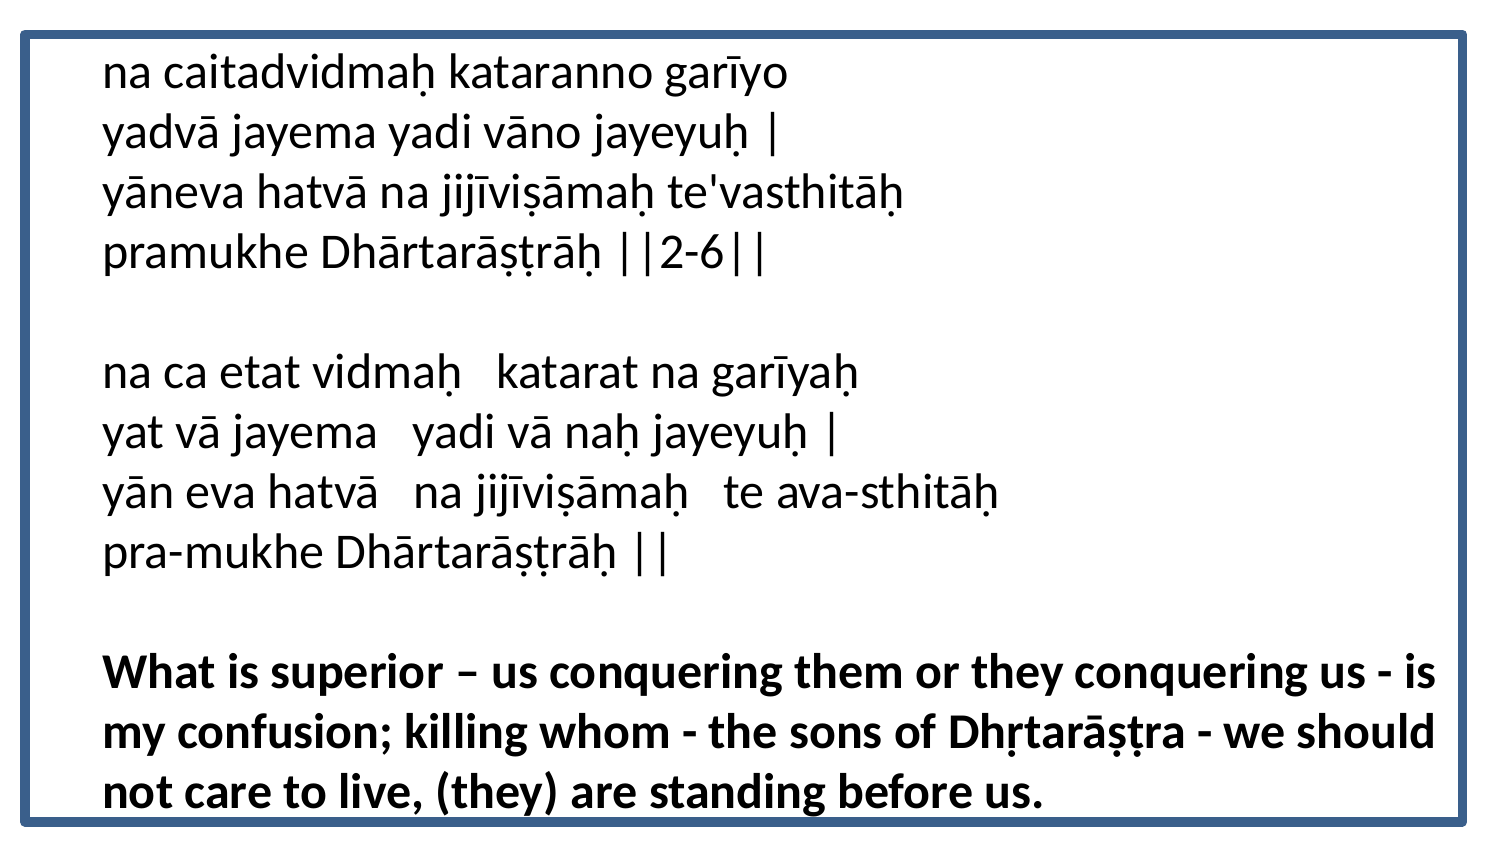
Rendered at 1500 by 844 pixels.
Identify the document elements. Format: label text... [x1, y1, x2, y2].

text_box na caitadvidmaḥ kataranno garīyo yadvā jayema yadi vāno jayeyuḥ | yāneva hatvā na jijīviṣāmaḥ te'vasthitāḥ pramukhe Dhārtarāṣṭrāḥ ||2-6|| na ca etat vidmaḥ katarat na garīyaḥ yat vā jayema yadi vā naḥ jayeyuḥ | yān eva hatvā na jijīviṣāmaḥ te ava-sthitāḥ pra-mukhe Dhārtarāṣṭrāḥ || What is superior – us conquering them or they conquering us - is my confusion; killing whom - the sons of Dhṛtarāṣṭra - we should not care to live, (they) are standing before us. [87, 31, 1500, 827]
text_box [23, 32, 87, 824]
